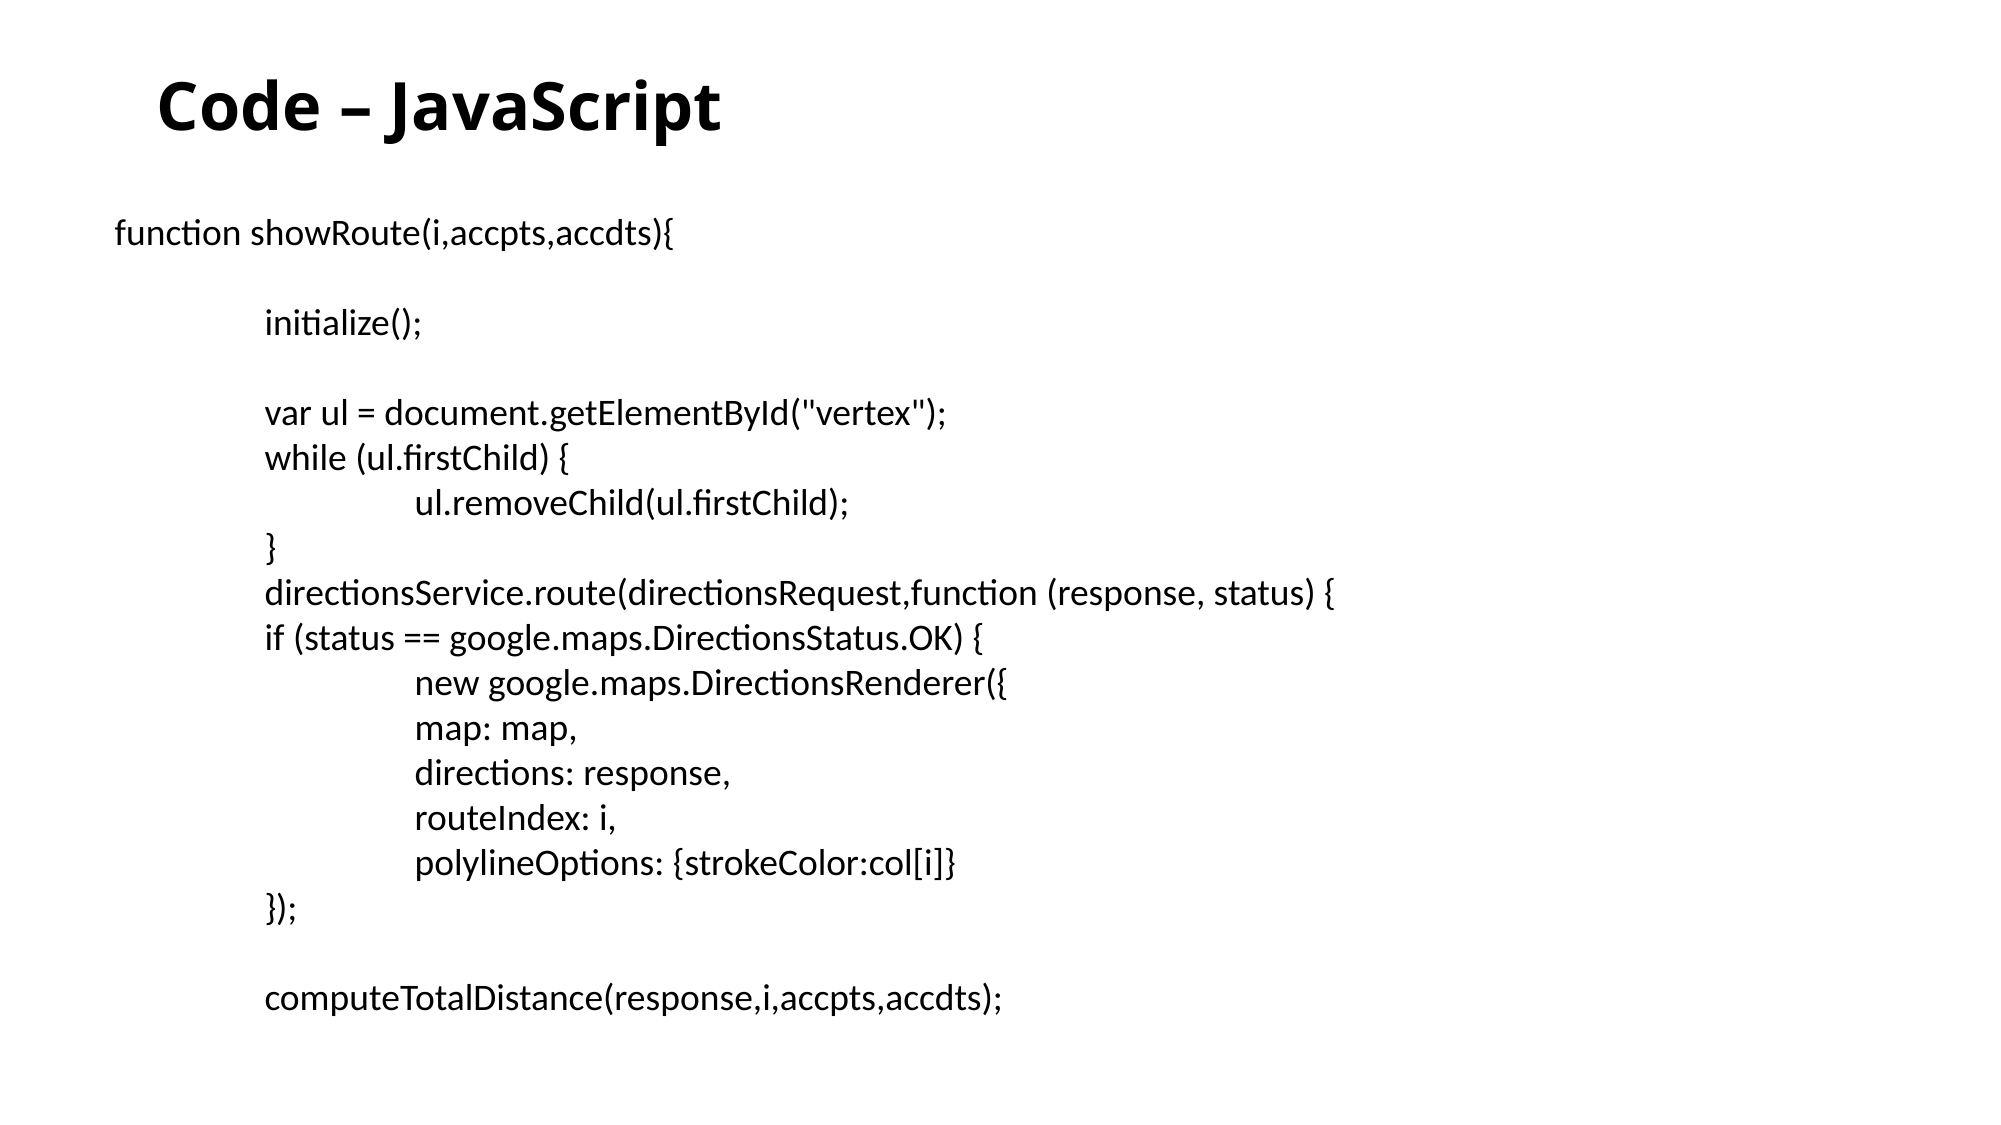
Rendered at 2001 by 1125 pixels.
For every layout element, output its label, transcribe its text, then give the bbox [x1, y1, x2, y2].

title Code – JavaScript [141, 51, 1750, 167]
text_box function showRoute(i,accpts,accdts){ initialize(); var ul = document.getElementById("vertex"); while (ul.firstChild) { ul.removeChild(ul.firstChild); } directionsService.route(directionsRequest,function (response, status) { if (status == google.maps.DirectionsStatus.OK) { new google.maps.DirectionsRenderer({ map: map, directions: response, routeIndex: i, polylineOptions: {strokeColor:col[i]} }); computeTotalDistance(response,i,accpts,accdts); [99, 201, 1750, 1116]
